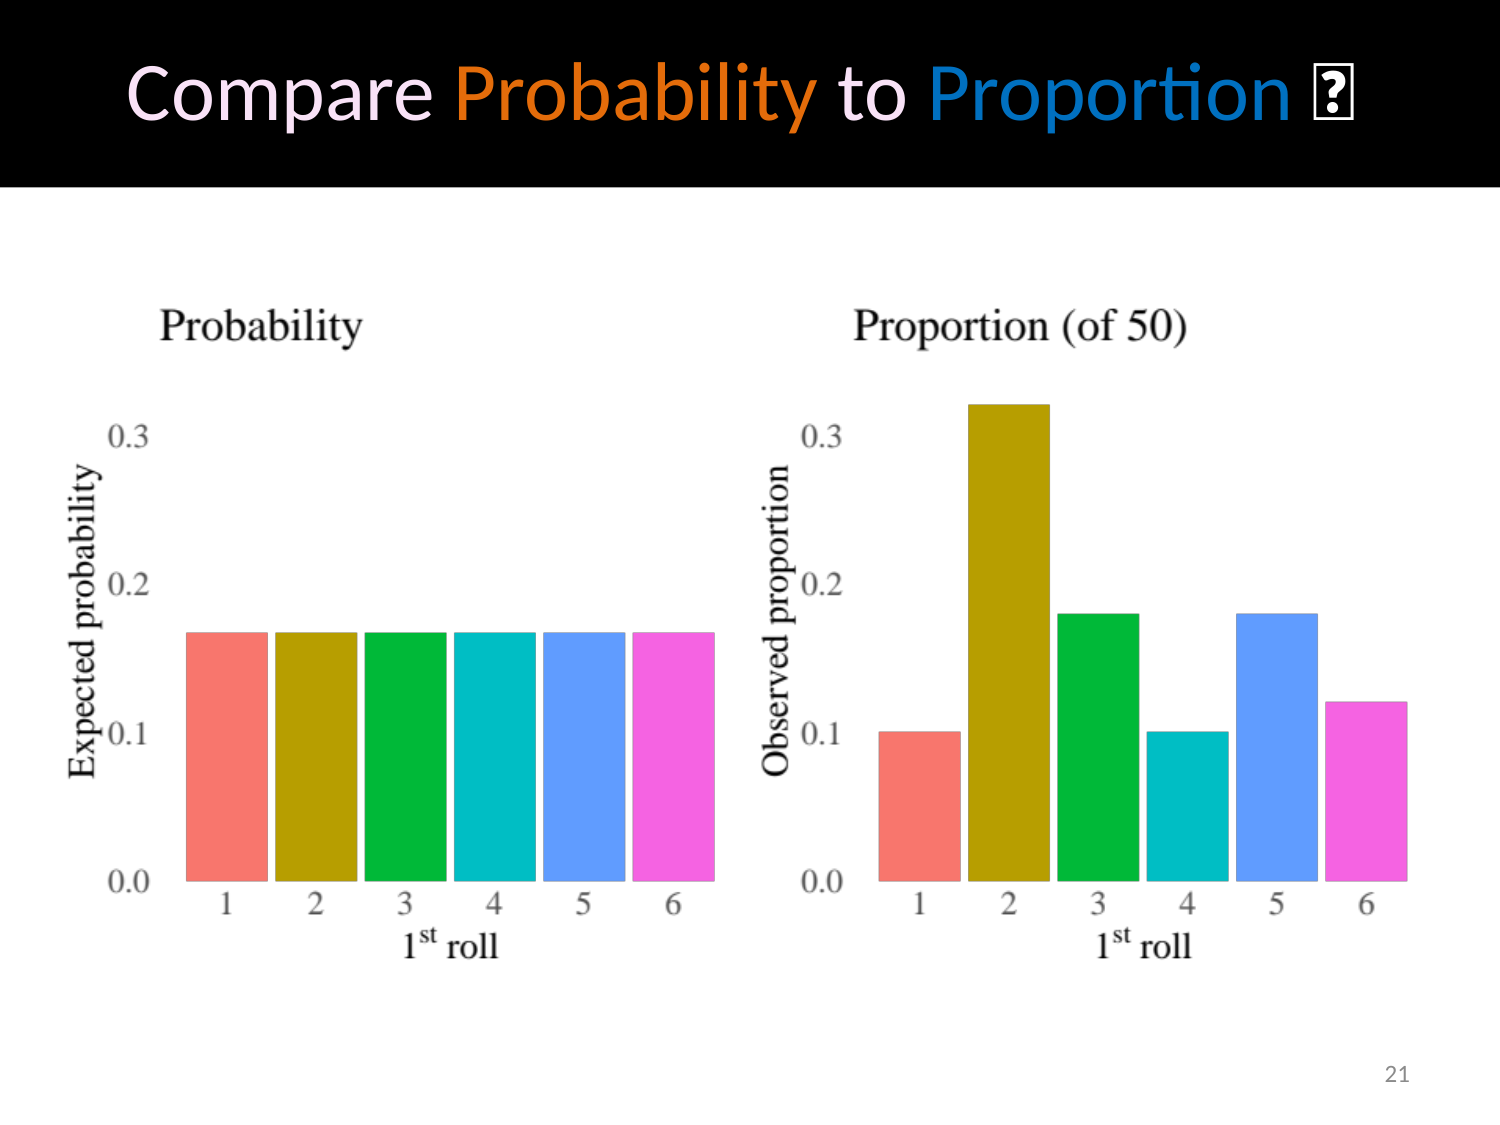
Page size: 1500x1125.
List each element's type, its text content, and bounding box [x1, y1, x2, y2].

slide_number 21 [1074, 1042, 1425, 1103]
picture [58, 298, 1442, 977]
title Compare Probability to Proportion 🎲 [0, 0, 1500, 188]
